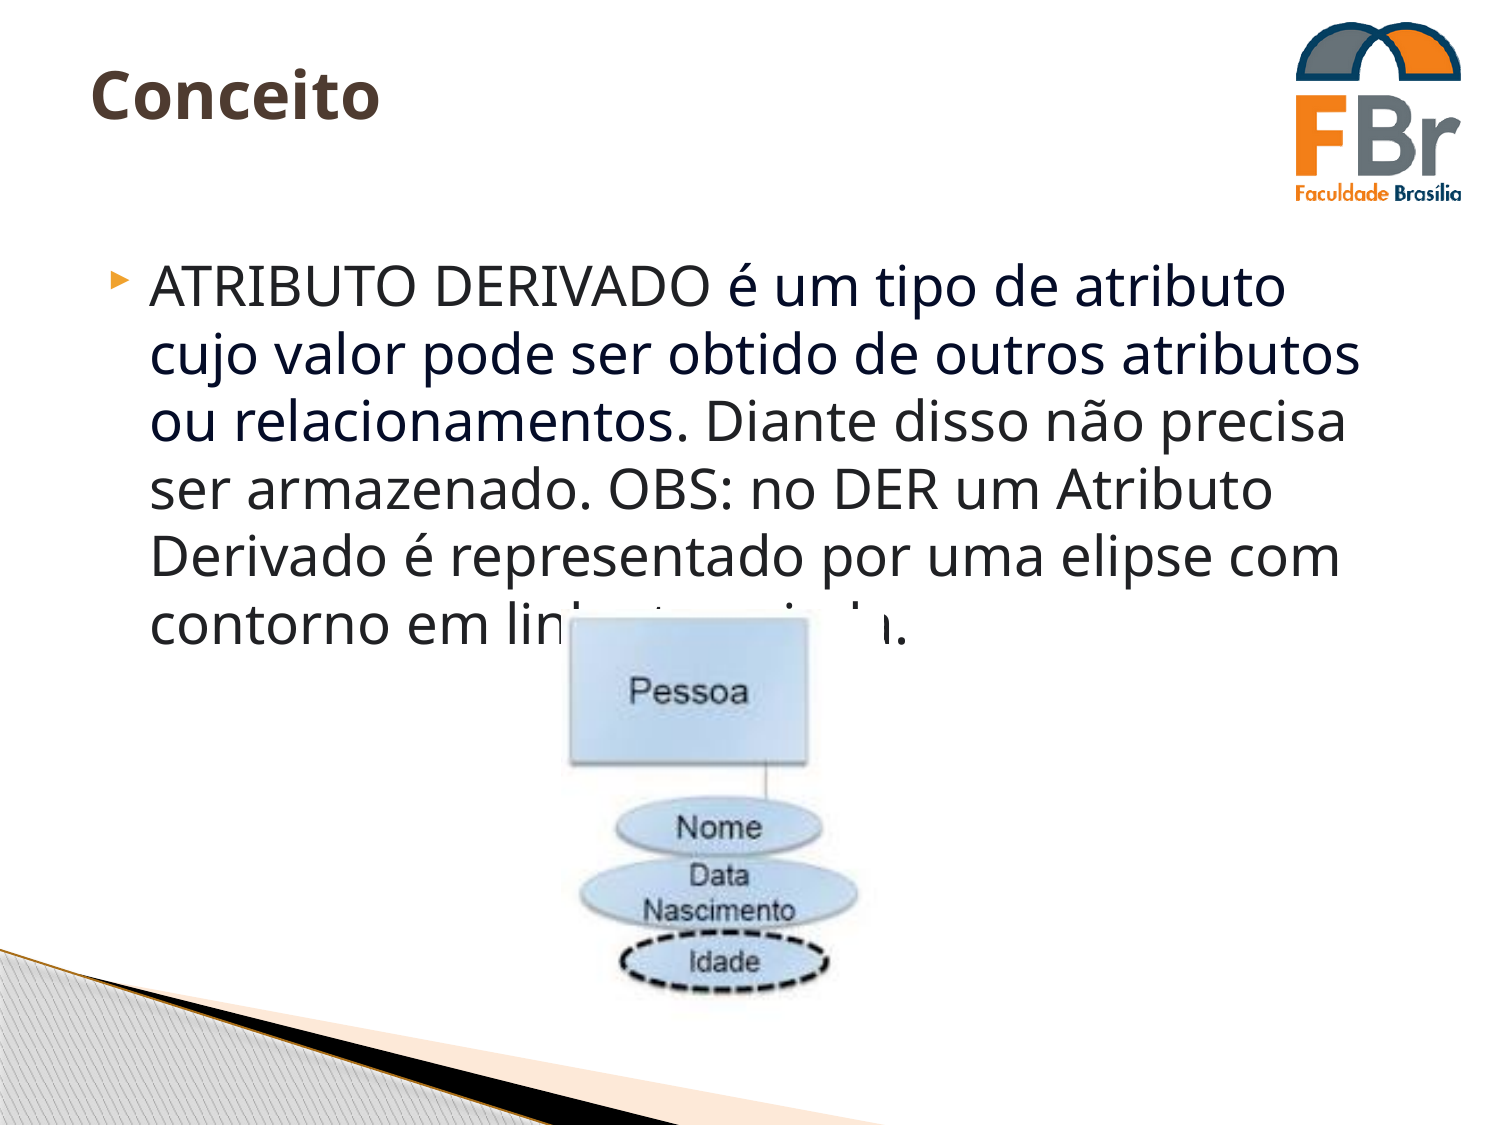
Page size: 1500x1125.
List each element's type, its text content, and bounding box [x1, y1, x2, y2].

picture [560, 609, 885, 1024]
title Conceito [75, 45, 1258, 233]
list ATRIBUTO DERIVADO é um tipo de atributo cujo valor pode ser obtido de outros atributos ou relacionamentos. Diante disso não precisa ser armazenado. OBS: no DER um Atributo Derivado é representado por uma elipse com contorno em linha tracejada. [75, 243, 1425, 986]
picture [1251, 19, 1500, 209]
